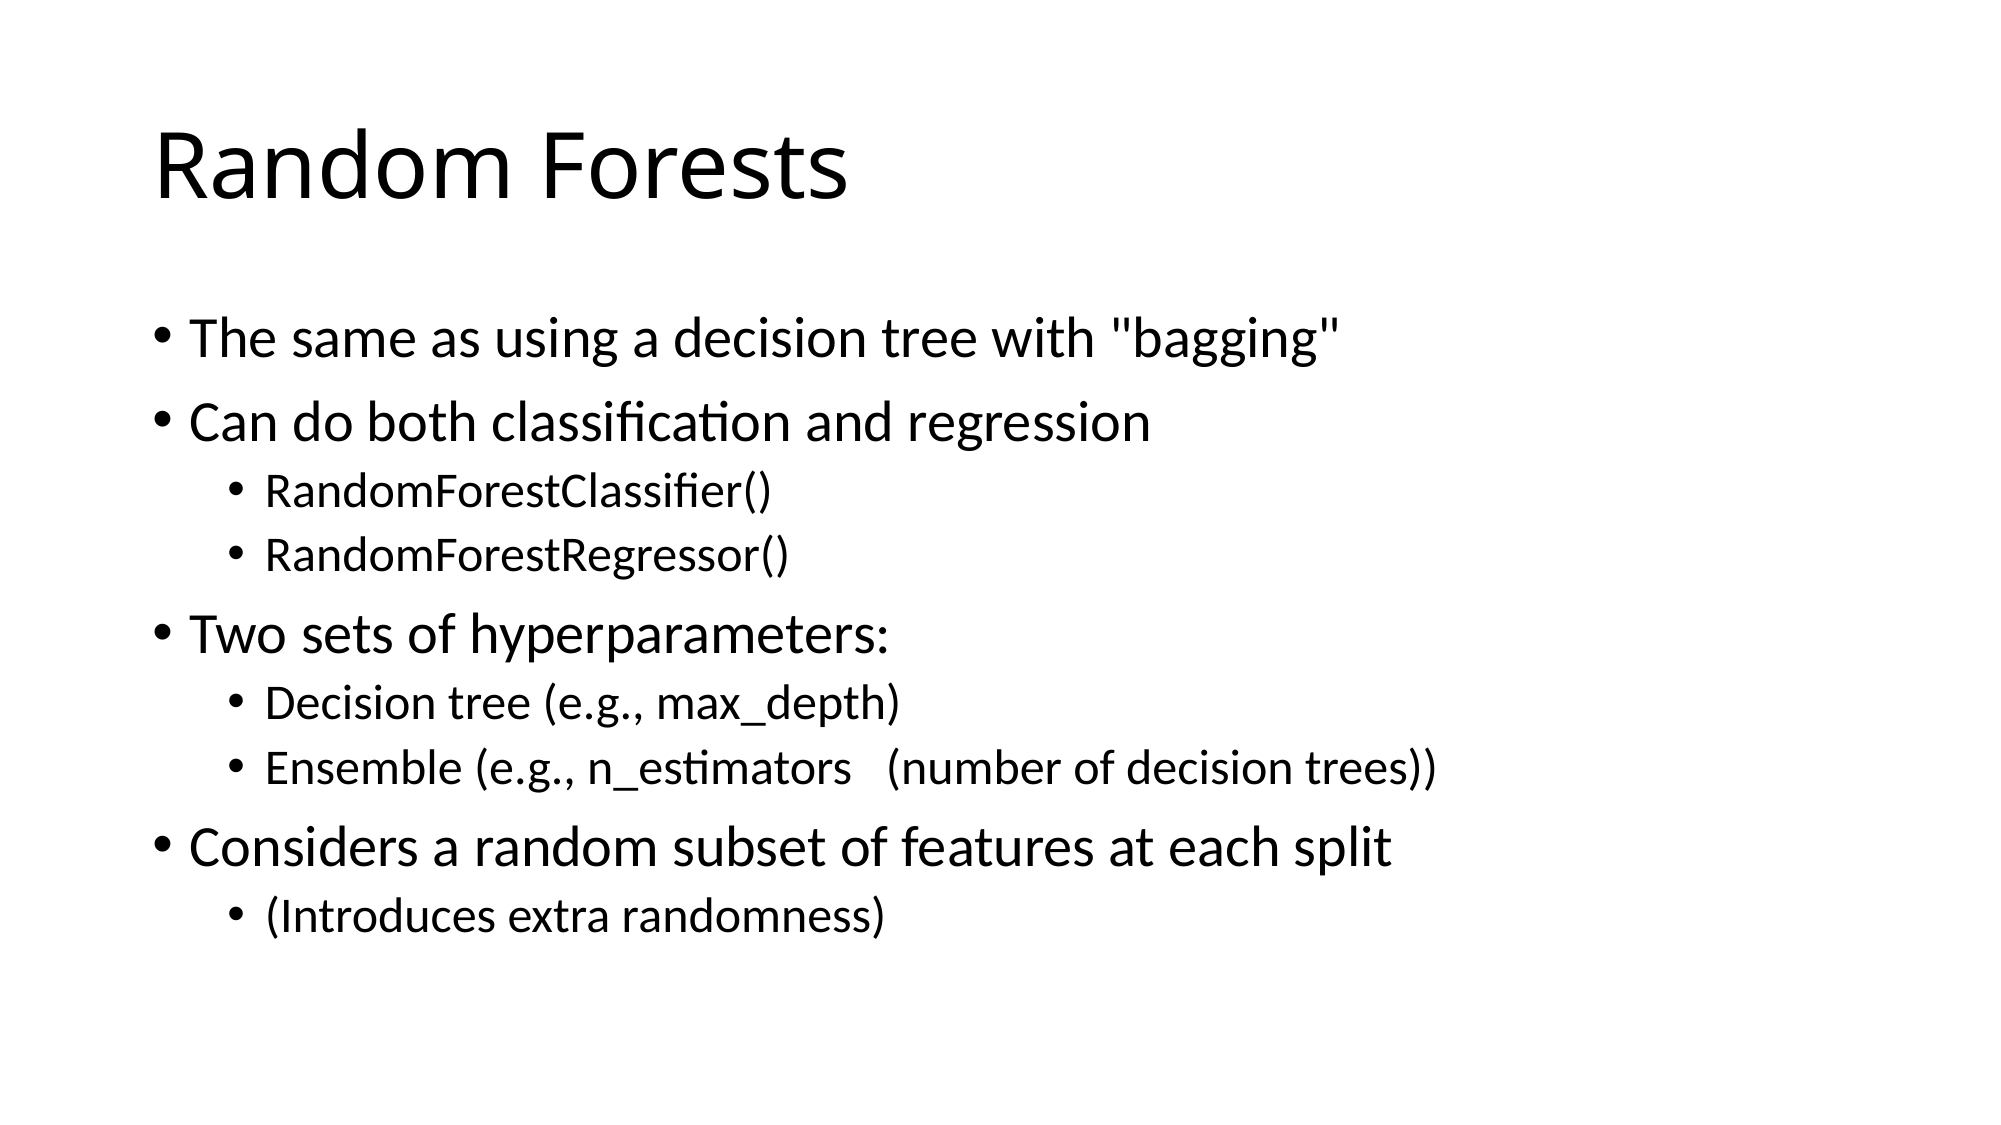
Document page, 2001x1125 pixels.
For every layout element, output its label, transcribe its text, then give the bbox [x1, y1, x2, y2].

list The same as using a decision tree with "bagging" Can do both classification and regression RandomForestClassifier() RandomForestRegressor() Two sets of hyperparameters: Decision tree (e.g., max_depth) Ensemble (e.g., n_estimators (number of decision trees)) Considers a random subset of features at each split (Introduces extra randomness) [137, 299, 1863, 1014]
title Random Forests [137, 59, 1863, 278]
